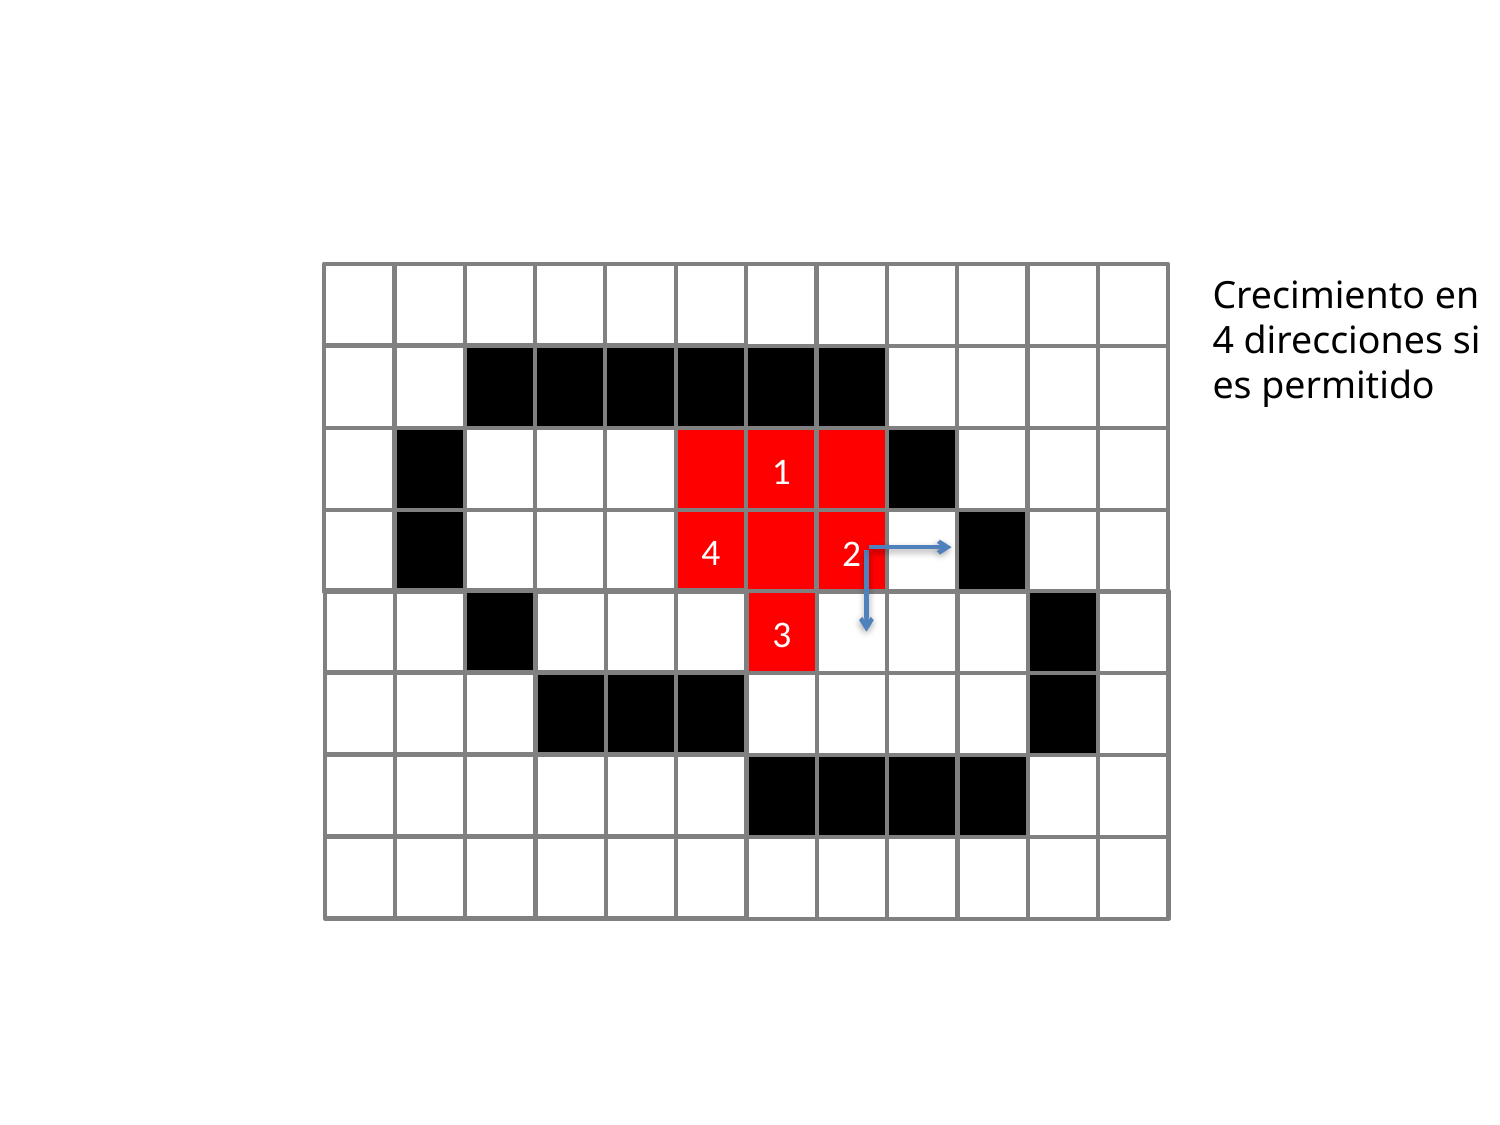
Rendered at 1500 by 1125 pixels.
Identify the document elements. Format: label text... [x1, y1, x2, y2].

text_box 2 [819, 508, 885, 589]
text_box [1096, 753, 1171, 835]
text_box [674, 834, 745, 921]
text_box [885, 262, 955, 344]
text_box [322, 426, 397, 508]
text_box 4 [674, 508, 744, 588]
text_box Crecimiento en 4 direcciones si es permitido [1197, 263, 1500, 414]
text_box [603, 262, 674, 344]
text_box [603, 508, 674, 588]
text_box [463, 508, 533, 588]
text_box [533, 426, 603, 508]
text_box [463, 344, 533, 426]
text_box [604, 752, 674, 834]
text_box [604, 670, 674, 752]
text_box [1096, 835, 1171, 921]
text_box [1096, 426, 1170, 508]
text_box [885, 508, 955, 548]
text_box 1 [744, 426, 819, 508]
text_box [745, 671, 819, 753]
text_box [819, 753, 885, 835]
text_box [955, 426, 1025, 508]
text_box [397, 670, 463, 752]
text_box [819, 426, 885, 508]
text_box [604, 588, 674, 670]
text_box [1026, 671, 1096, 753]
text_box [674, 344, 744, 426]
text_box [819, 835, 885, 921]
text_box [885, 344, 955, 426]
text_box [1096, 671, 1171, 753]
text_box [1026, 835, 1096, 921]
text_box [463, 426, 533, 508]
text_box [1025, 426, 1096, 508]
text_box [1025, 344, 1096, 426]
text_box [604, 834, 674, 921]
text_box [1026, 753, 1096, 835]
text_box 3 [745, 589, 819, 671]
text_box [1026, 589, 1096, 671]
text_box [1096, 589, 1171, 671]
text_box [463, 588, 533, 670]
text_box [533, 588, 604, 670]
text_box [885, 633, 956, 671]
text_box [745, 835, 819, 921]
text_box [674, 752, 745, 834]
text_box [885, 671, 956, 753]
text_box [674, 262, 744, 344]
text_box [533, 834, 604, 921]
text_box [603, 344, 674, 426]
text_box [744, 262, 819, 344]
text_box [463, 834, 533, 921]
text_box [819, 589, 885, 671]
text_box [1025, 262, 1096, 344]
text_box [955, 262, 1025, 344]
text_box [533, 752, 604, 834]
text_box [323, 588, 397, 670]
text_box [533, 262, 603, 344]
text_box [956, 835, 1026, 921]
text_box [819, 262, 885, 344]
text_box [603, 426, 674, 508]
text_box [533, 344, 603, 426]
text_box [397, 752, 463, 834]
text_box [674, 670, 745, 752]
text_box [397, 426, 463, 508]
text_box [397, 588, 463, 670]
text_box [397, 344, 463, 426]
text_box [674, 588, 749, 670]
text_box [885, 426, 955, 508]
text_box [819, 344, 885, 426]
text_box [819, 671, 885, 753]
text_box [866, 546, 952, 632]
text_box [323, 670, 397, 752]
text_box [322, 344, 397, 426]
text_box [955, 508, 1025, 589]
text_box [463, 670, 533, 752]
text_box [1096, 508, 1170, 589]
text_box [397, 508, 463, 588]
text_box [956, 671, 1026, 753]
text_box [533, 670, 604, 752]
text_box [1096, 344, 1170, 426]
text_box [397, 262, 463, 344]
text_box [397, 834, 463, 921]
text_box [323, 752, 397, 834]
text_box [463, 262, 533, 344]
text_box [463, 752, 533, 834]
text_box [885, 835, 956, 921]
text_box [323, 834, 397, 921]
text_box [956, 753, 1026, 835]
text_box [745, 753, 819, 835]
text_box [956, 589, 1026, 671]
text_box [744, 508, 819, 589]
text_box [322, 508, 397, 594]
text_box [885, 753, 956, 835]
text_box [533, 508, 603, 588]
text_box [674, 426, 744, 508]
text_box [1025, 508, 1096, 589]
text_box [744, 344, 819, 426]
text_box [1096, 262, 1170, 344]
text_box [322, 262, 397, 344]
text_box [955, 344, 1025, 426]
